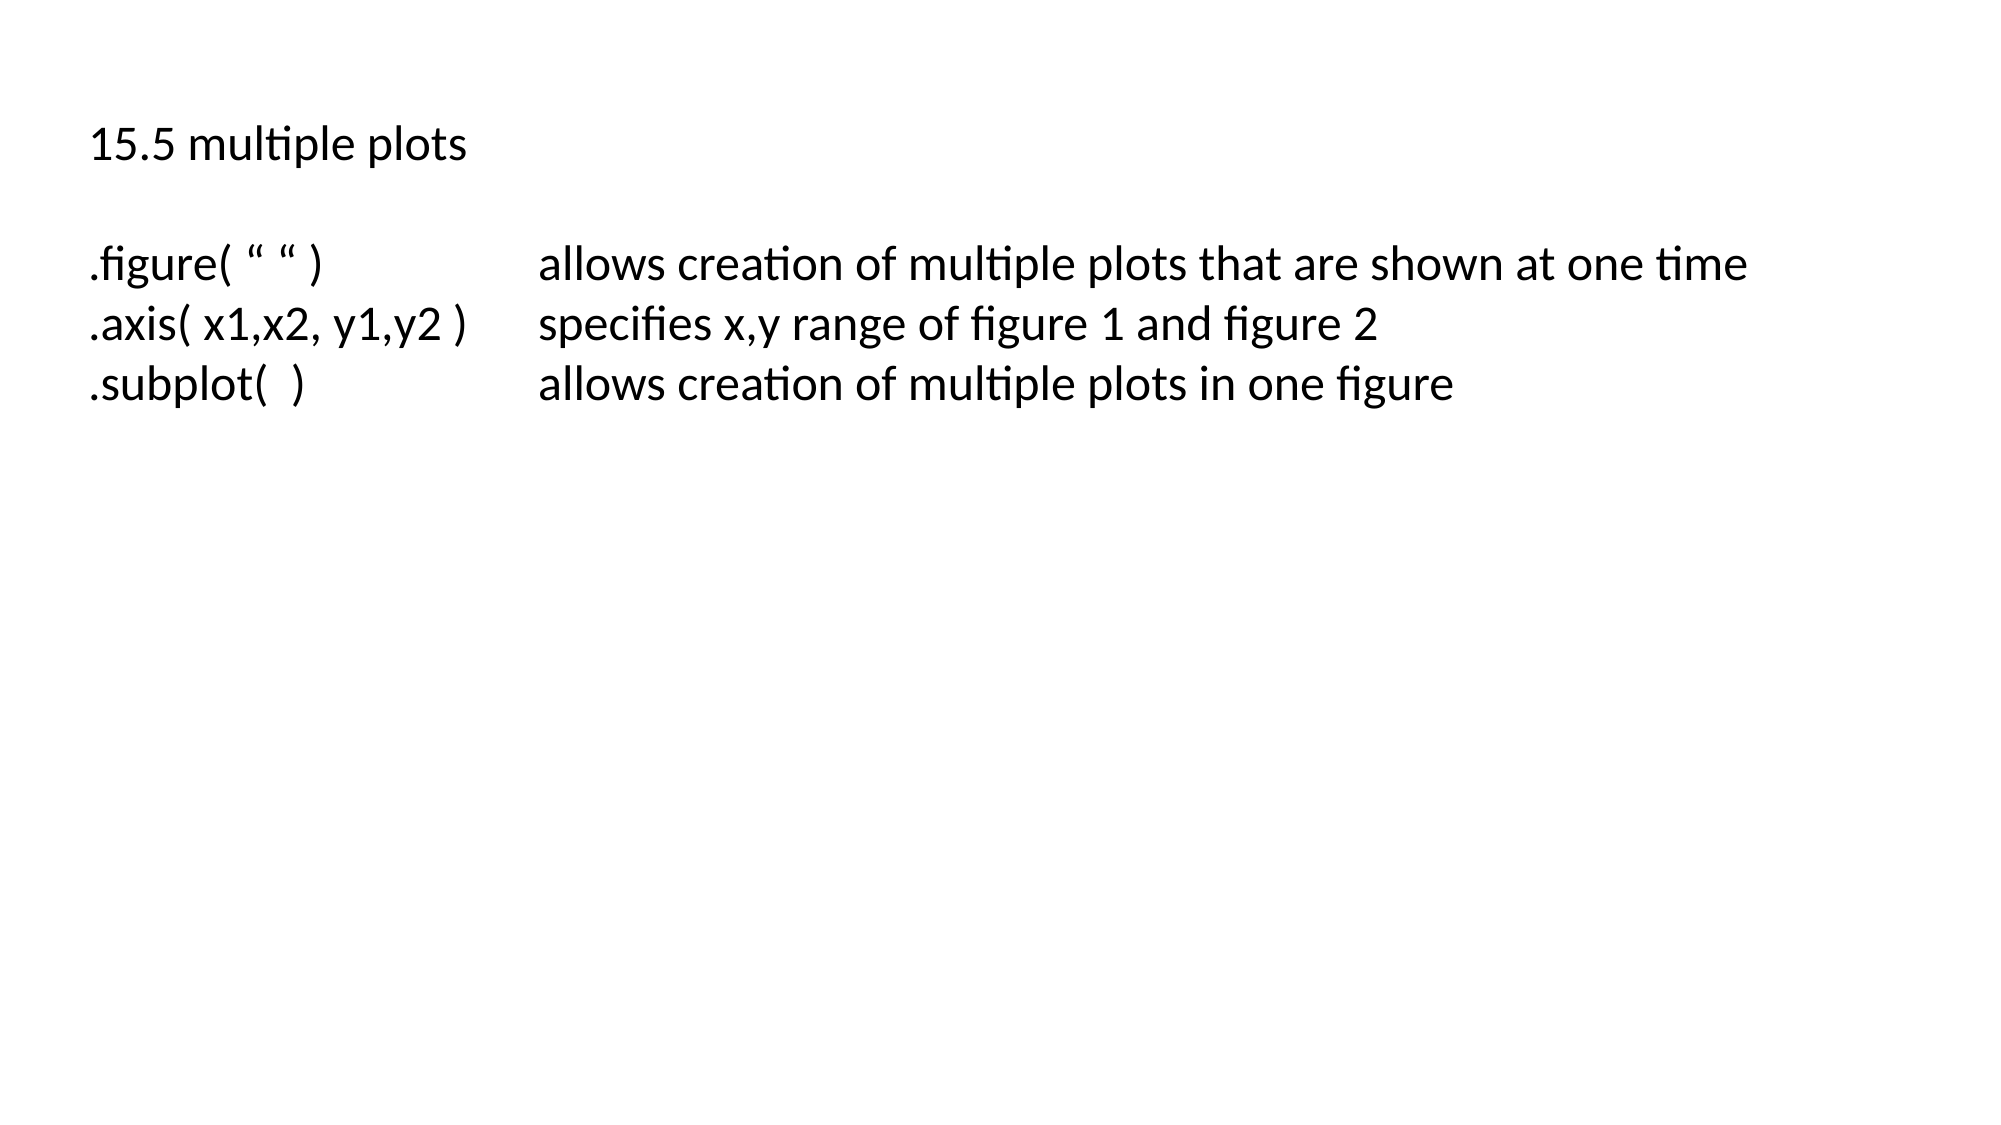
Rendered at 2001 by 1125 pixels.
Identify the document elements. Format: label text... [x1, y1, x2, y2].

text_box 15.5 multiple plots .figure( “ “ ) allows creation of multiple plots that are shown at one time .axis( x1,x2, y1,y2 ) specifies x,y range of figure 1 and figure 2 .subplot( ) allows creation of multiple plots in one figure [73, 103, 1944, 418]
